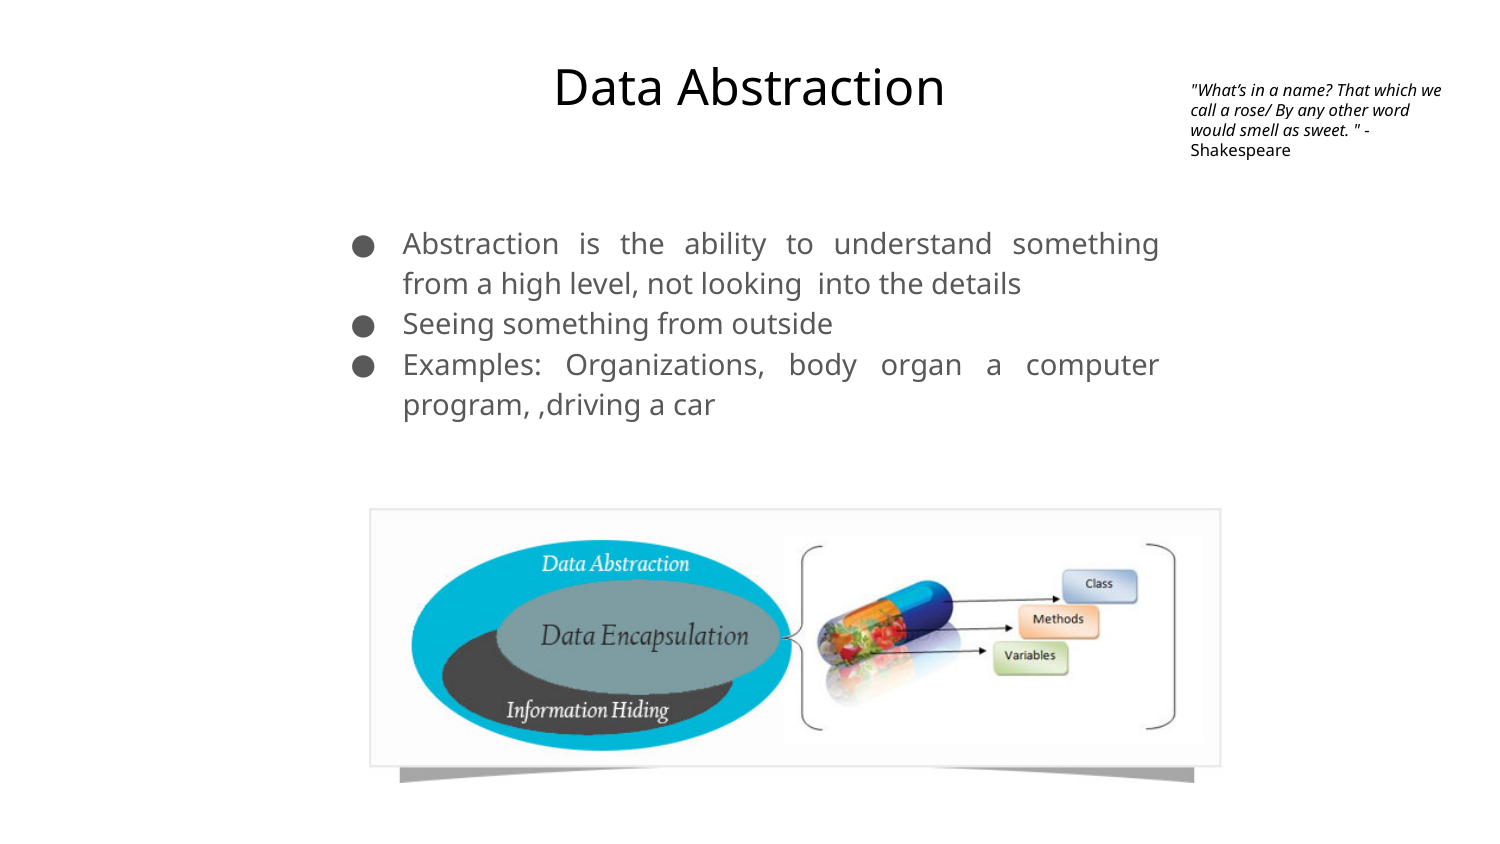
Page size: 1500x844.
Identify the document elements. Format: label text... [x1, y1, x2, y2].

picture [369, 508, 1224, 783]
text_box "What’s in a name? That which we call a rose/ By any other word would smell as sweet. " - Shakespeare [1175, 64, 1462, 195]
title Data Abstraction [51, 40, 1449, 135]
list Abstraction is the ability to understand something from a high level, not looking into the details Seeing something from outside Examples: Organizations, body organ a computer program, ,driving a car [312, 205, 1176, 488]
